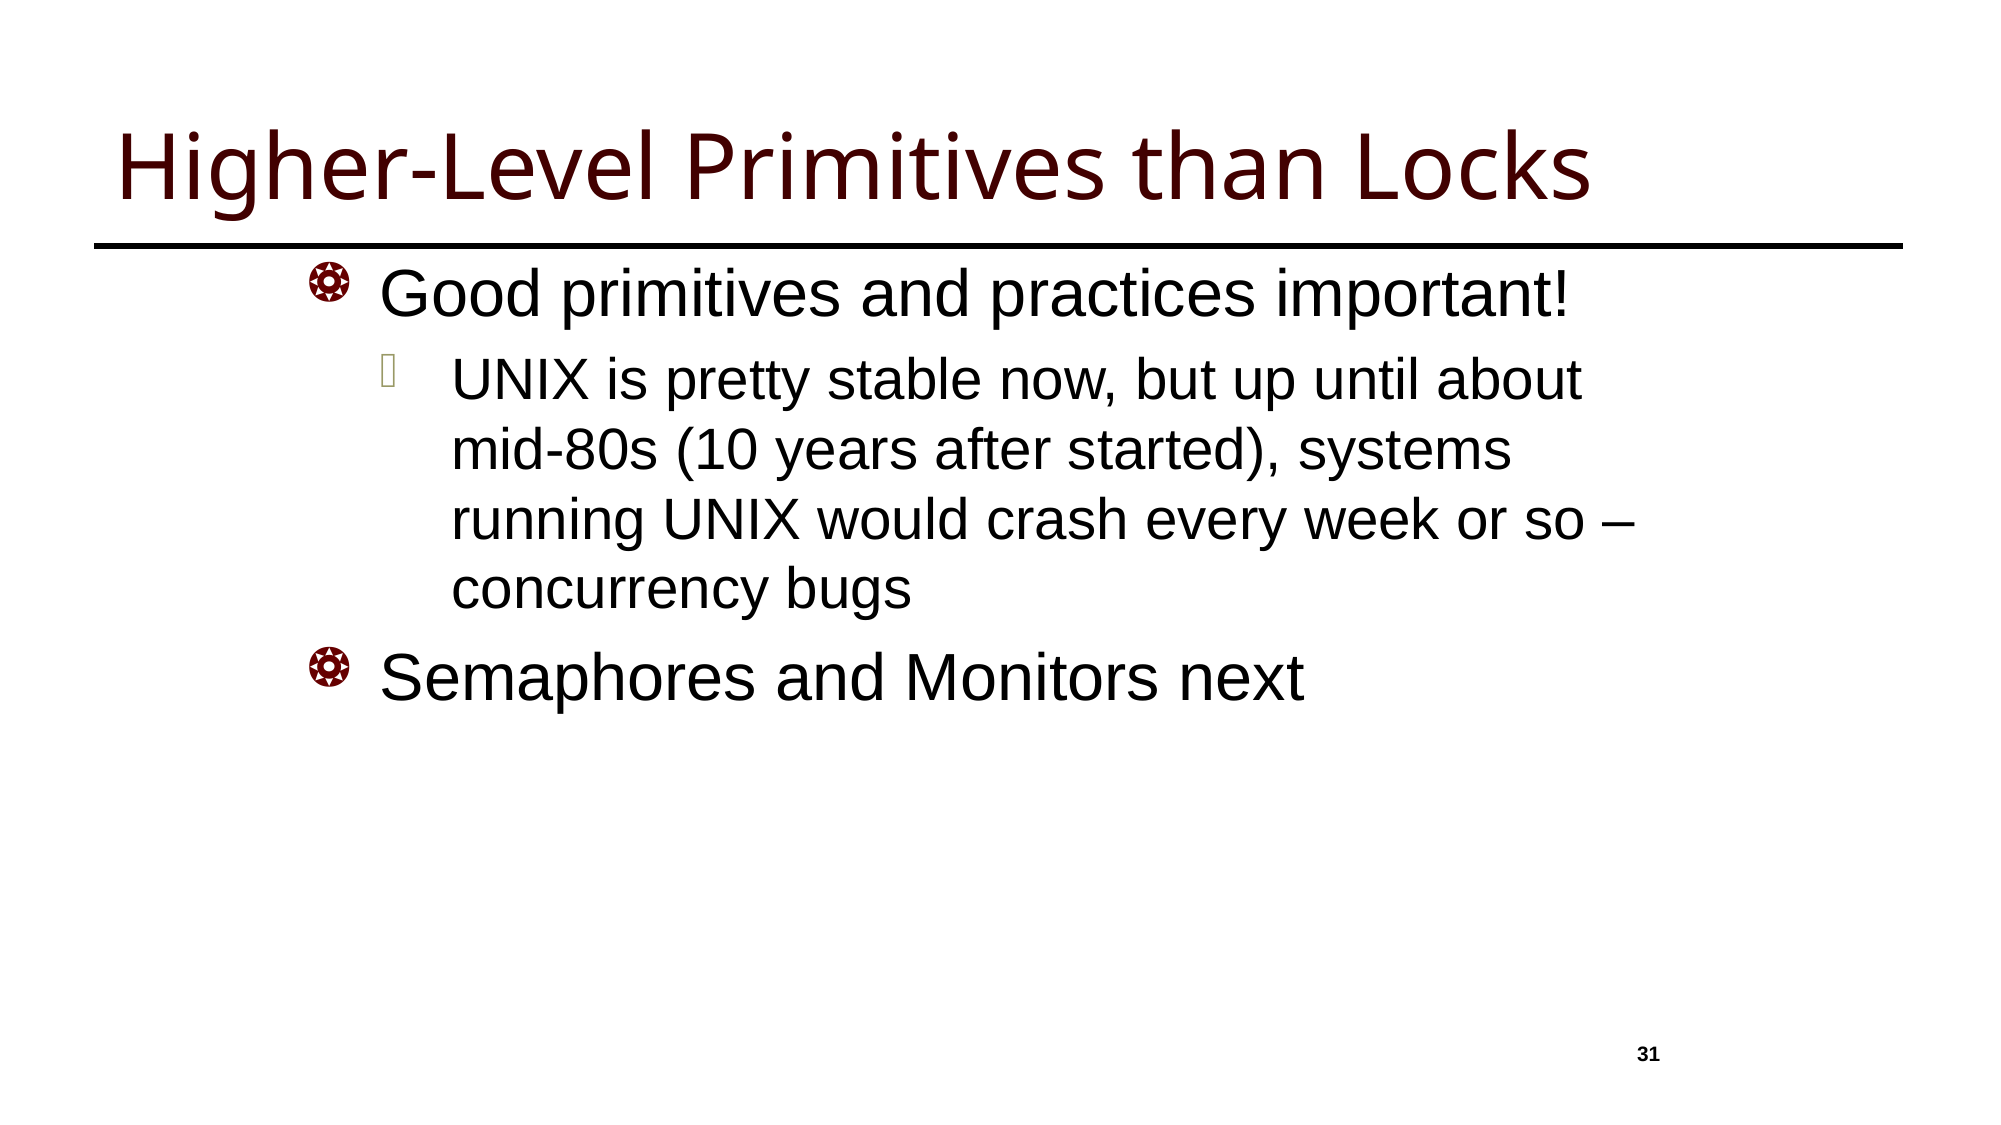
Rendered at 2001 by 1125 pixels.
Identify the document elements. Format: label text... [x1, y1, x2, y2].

list Good primitives and practices important! UNIX is pretty stable now, but up until about mid-80s (10 years after started), systems running UNIX would crash every week or so – concurrency bugs Semaphores and Monitors next [287, 241, 1726, 1073]
title Higher-Level Primitives than Locks [99, 37, 1901, 226]
slide_number 31 [1324, 1033, 1676, 1109]
